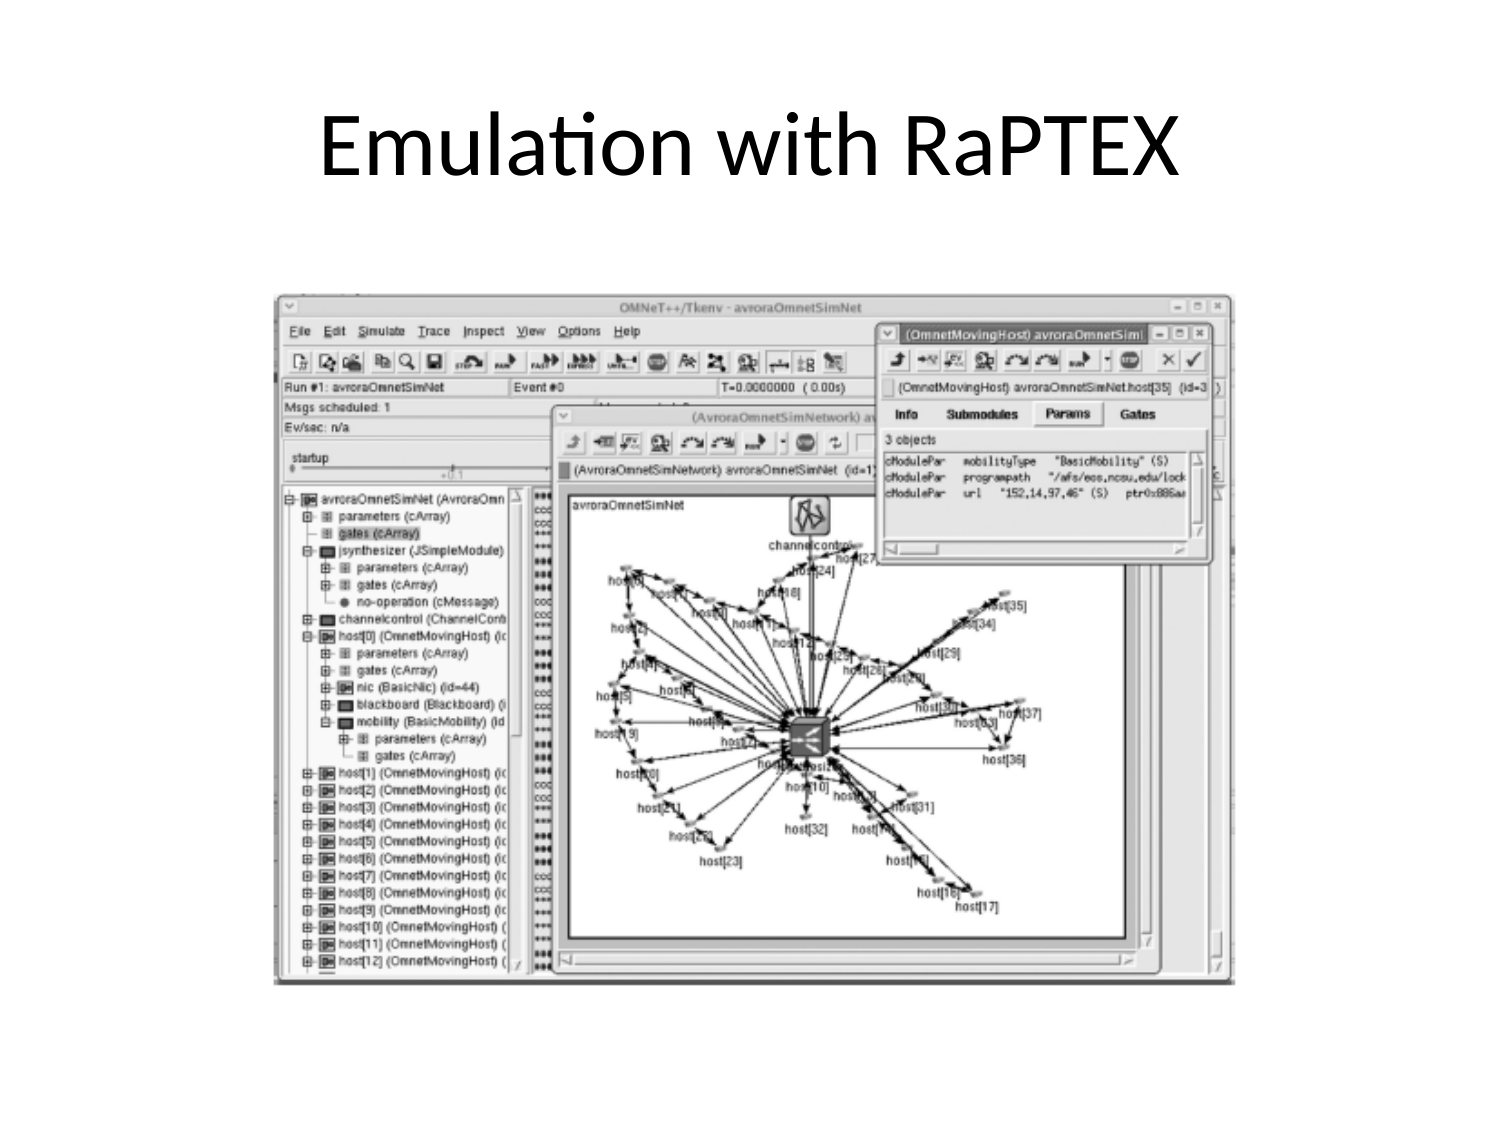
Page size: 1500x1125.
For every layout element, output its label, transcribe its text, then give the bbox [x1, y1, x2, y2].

title Emulation with RaPTEX [75, 45, 1425, 233]
picture [255, 276, 1250, 1000]
